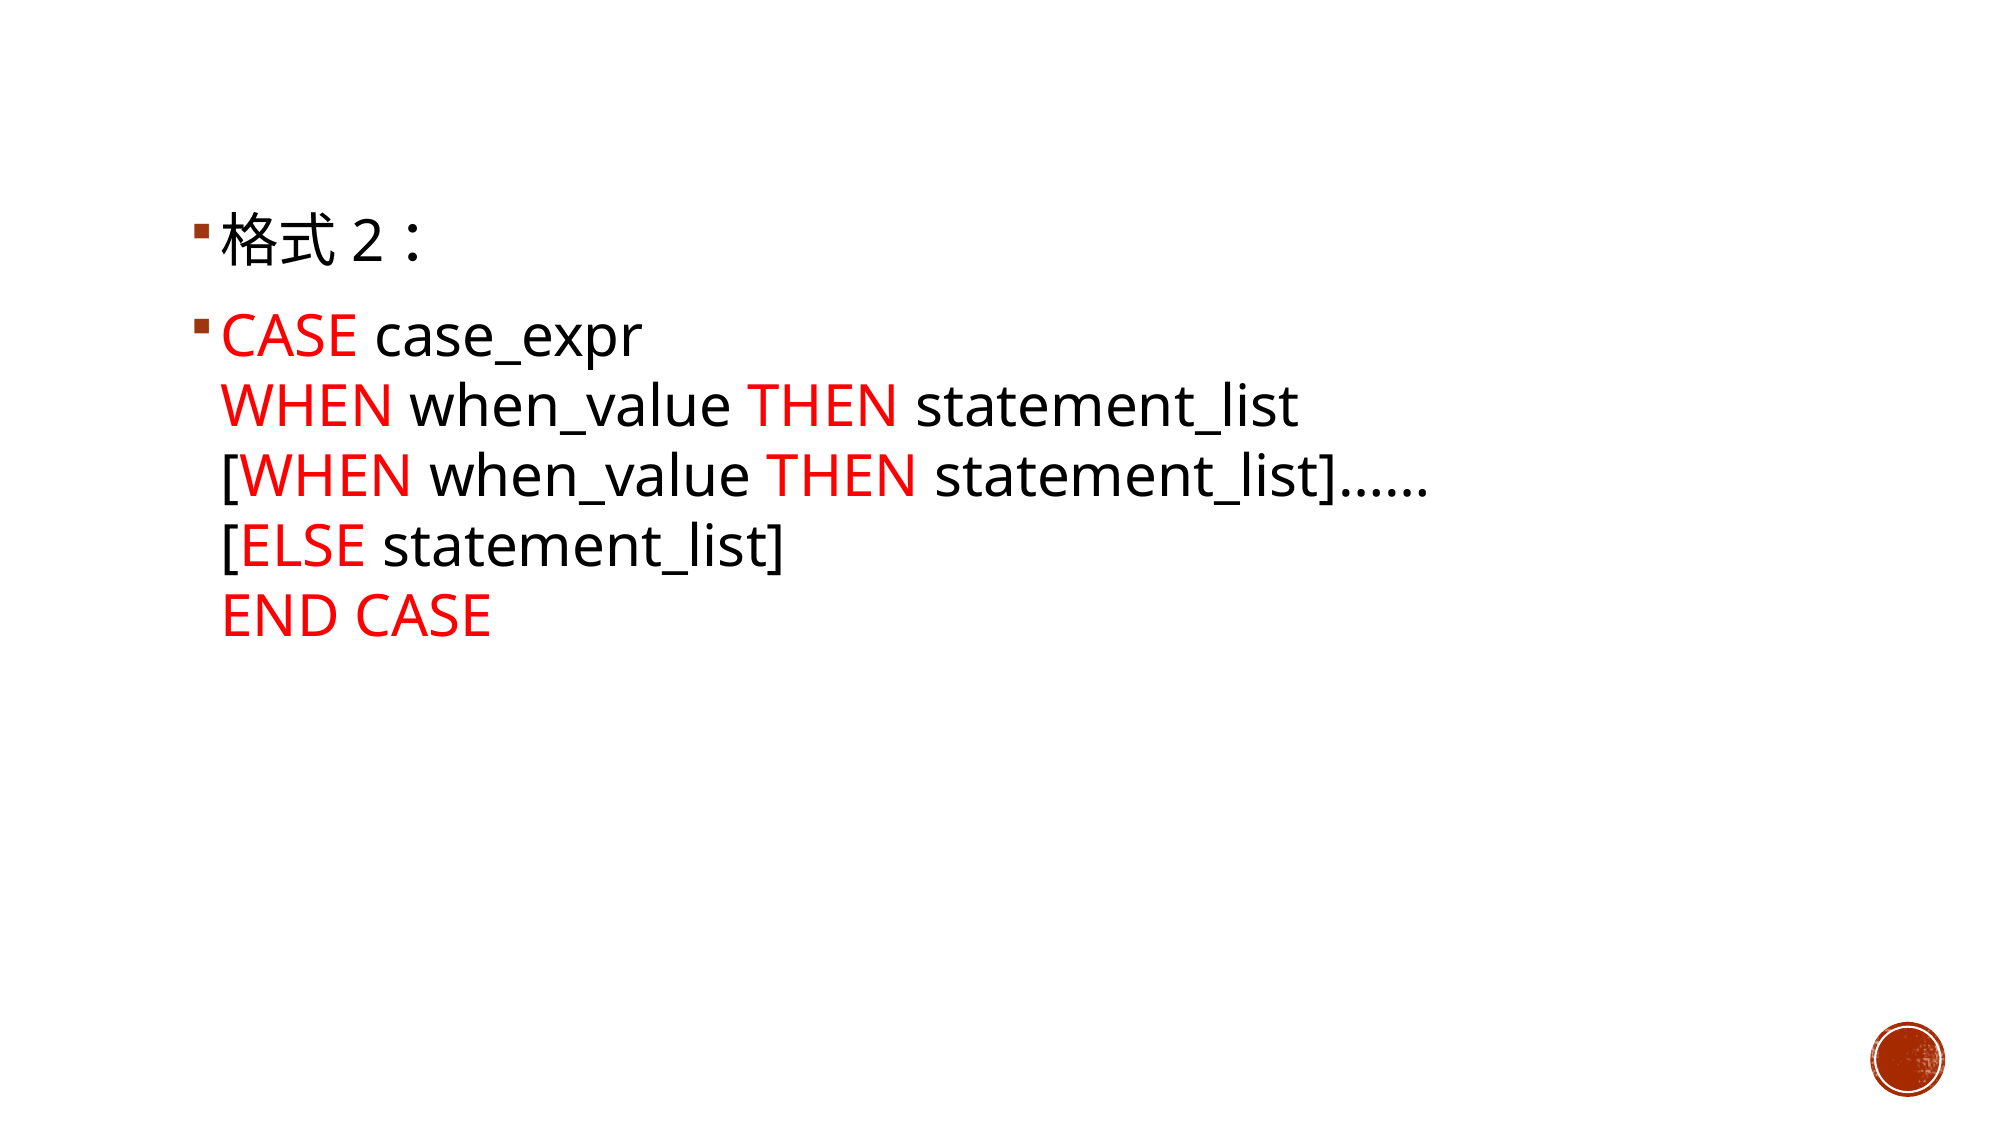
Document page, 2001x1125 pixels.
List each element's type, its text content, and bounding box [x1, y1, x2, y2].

list 格式2： CASE case_expr WHEN when_value THEN statement_list [WHEN when_value THEN statement_list]…… [ELSE statement_list] END CASE [175, 195, 1826, 1013]
slide_number [1855, 1028, 1961, 1089]
